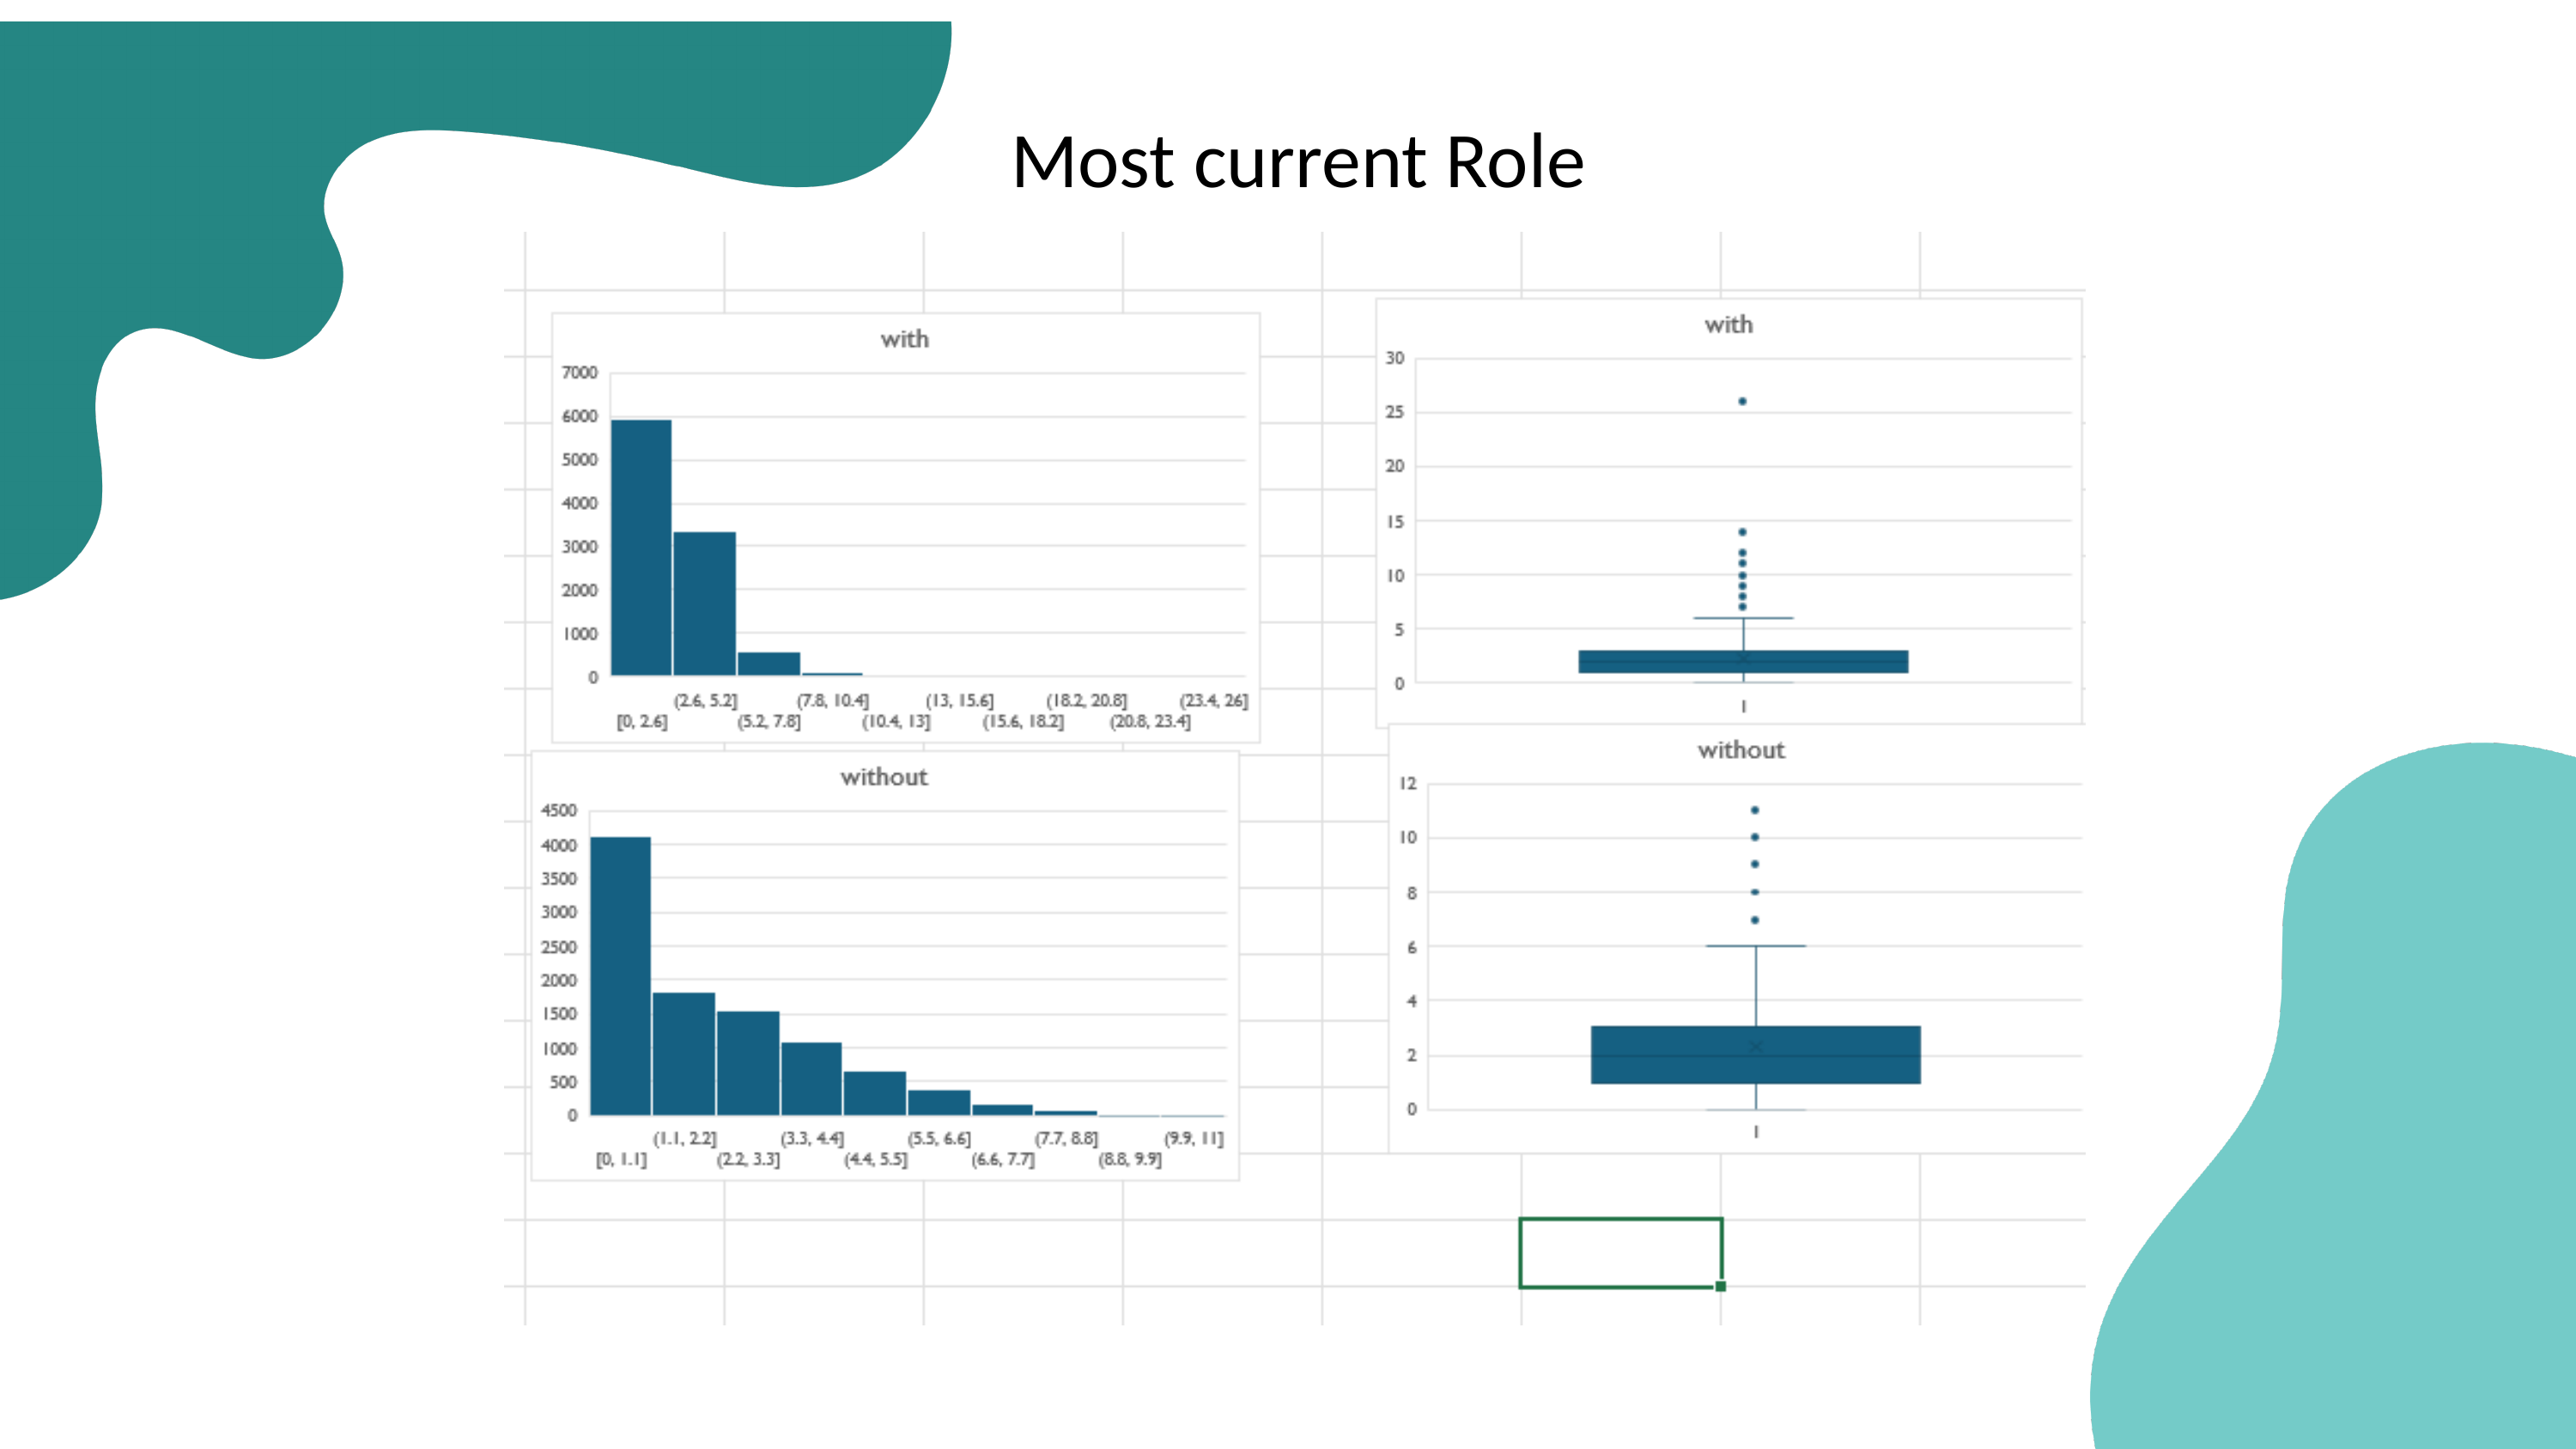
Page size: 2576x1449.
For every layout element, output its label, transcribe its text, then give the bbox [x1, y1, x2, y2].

title Most current Role [956, 70, 1889, 231]
picture [504, 232, 2086, 1325]
text_box [0, 21, 956, 602]
text_box [2085, 738, 2576, 1449]
